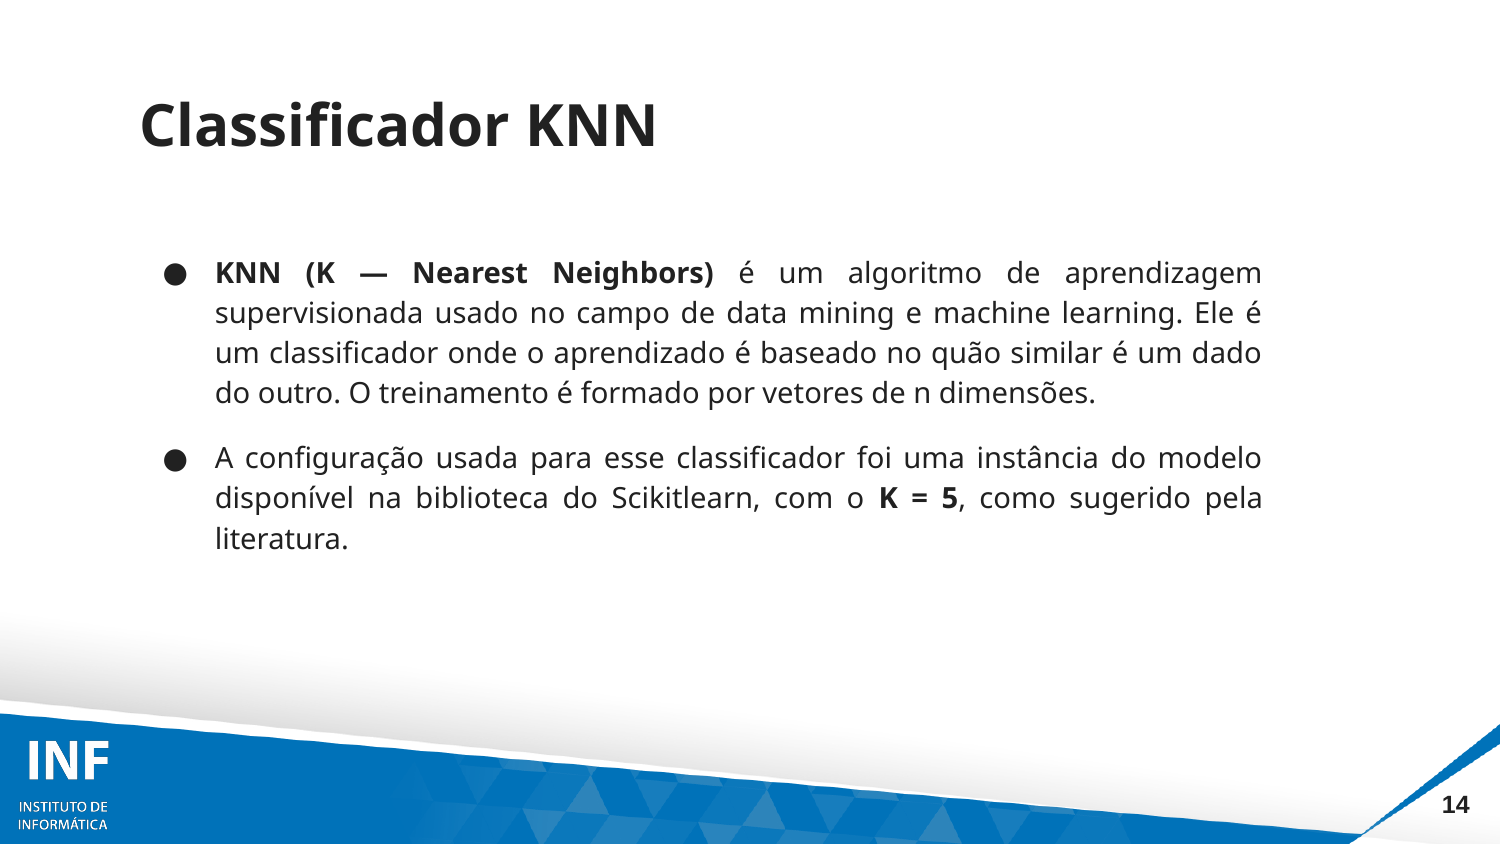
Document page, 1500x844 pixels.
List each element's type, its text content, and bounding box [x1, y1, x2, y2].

slide_number ‹#› [1394, 771, 1485, 837]
title Classificador KNN [124, 73, 1260, 173]
list KNN (K — Nearest Neighbors) é um algoritmo de aprendizagem supervisionada usado no campo de data mining e machine learning. Ele é um classificador onde o aprendizado é baseado no quão similar é um dado do outro. O treinamento é formado por vetores de n dimensões. A configuração usada para esse classificador foi uma instância do modelo disponível na biblioteca do Scikitlearn, com o K = 5, como sugerido pela literatura. [124, 233, 1279, 739]
picture [0, 0, 1500, 844]
